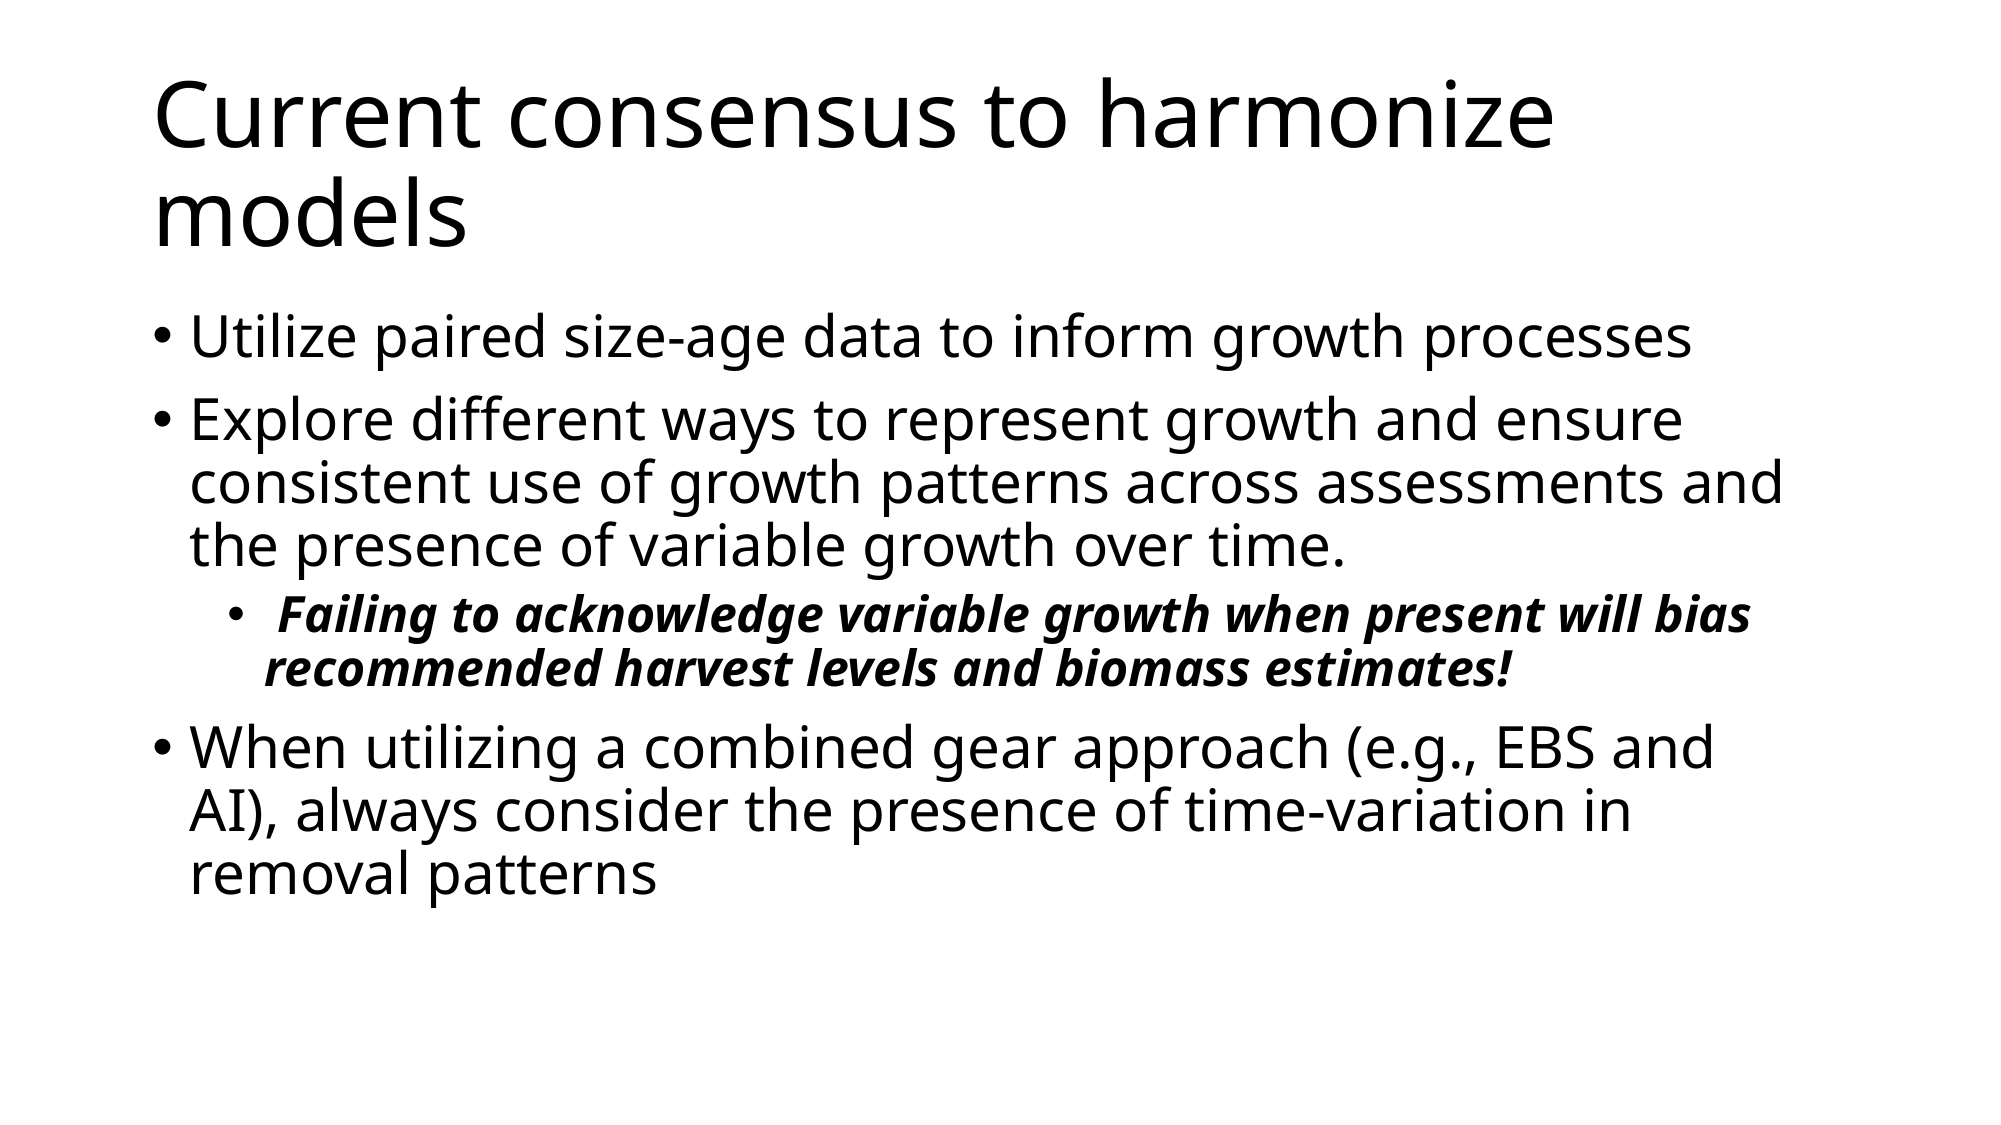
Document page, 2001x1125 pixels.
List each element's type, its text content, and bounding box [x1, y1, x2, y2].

list Utilize paired size-age data to inform growth processes Explore different ways to represent growth and ensure consistent use of growth patterns across assessments and the presence of variable growth over time. Failing to acknowledge variable growth when present will bias recommended harvest levels and biomass estimates! When utilizing a combined gear approach (e.g., EBS and AI), always consider the presence of time-variation in removal patterns [137, 299, 1807, 1014]
title Current consensus to harmonize models [137, 58, 1863, 276]
